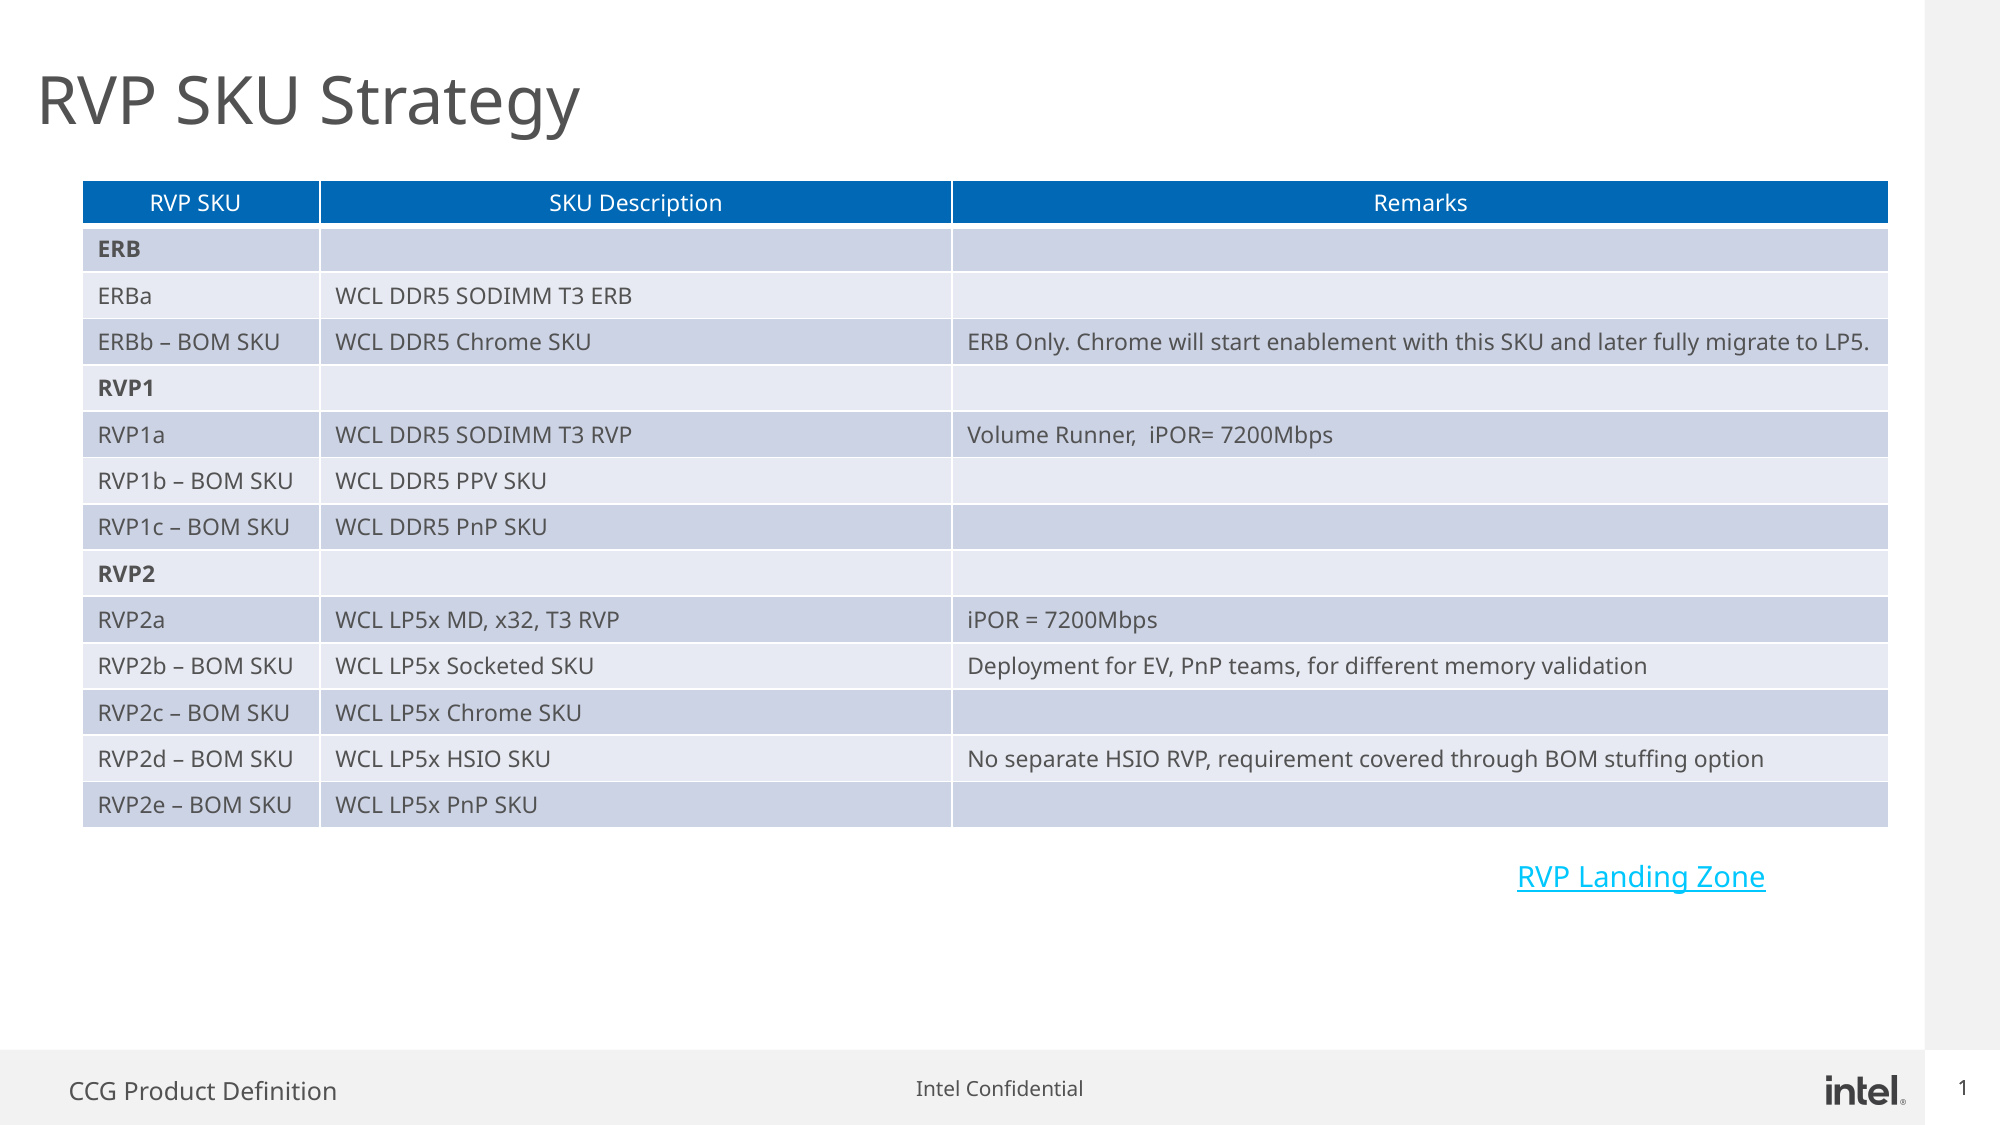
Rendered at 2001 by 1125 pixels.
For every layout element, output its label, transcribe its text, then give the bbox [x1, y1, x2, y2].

table_cell RVP1c – BOM SKU [83, 505, 319, 549]
table_cell No separate HSIO RVP, requirement covered through BOM stuffing option [953, 736, 1888, 781]
table_cell WCL LP5x PnP SKU [321, 782, 951, 827]
table_cell WCL DDR5 PPV SKU [321, 458, 951, 503]
table_cell [953, 690, 1888, 734]
table_cell WCL DDR5 PnP SKU [321, 505, 951, 549]
title RVP SKU Strategy [36, 66, 1964, 139]
table_cell ERB [83, 229, 319, 271]
table_cell WCL DDR5 SODIMM T3 ERB [321, 273, 951, 318]
table_cell ERBb – BOM SKU [83, 319, 319, 364]
table_cell RVP2c – BOM SKU [83, 690, 319, 734]
table_cell [953, 551, 1888, 595]
table_cell RVP2d – BOM SKU [83, 736, 319, 781]
table_cell RVP2e – BOM SKU [83, 782, 319, 827]
table_header SKU Description [321, 181, 951, 223]
table_cell WCL LP5x Socketed SKU [321, 644, 951, 688]
table_cell RVP1b – BOM SKU [83, 458, 319, 503]
table_cell WCL DDR5 SODIMM T3 RVP [321, 412, 951, 457]
table_cell [953, 366, 1888, 410]
table_cell WCL DDR5 Chrome SKU [321, 319, 951, 364]
table_cell [953, 505, 1888, 549]
table_cell ERB Only. Chrome will start enablement with this SKU and later fully migrate to LP5. [953, 319, 1888, 364]
table_cell Deployment for EV, PnP teams, for different memory validation [953, 644, 1888, 688]
table_cell [953, 458, 1888, 503]
table_cell Volume Runner, iPOR= 7200Mbps [953, 412, 1888, 457]
table_cell WCL LP5x MD, x32, T3 RVP [321, 597, 951, 642]
table_cell WCL LP5x Chrome SKU [321, 690, 951, 734]
table_cell [953, 229, 1888, 271]
table_cell ERBa [83, 273, 319, 318]
table_cell [321, 229, 951, 271]
table_cell RVP1 [83, 366, 319, 410]
table_cell RVP2a [83, 597, 319, 642]
table_cell RVP2b – BOM SKU [83, 644, 319, 688]
table_cell RVP1a [83, 412, 319, 457]
text_box RVP Landing Zone [1517, 858, 1767, 898]
table_cell [953, 273, 1888, 318]
table_header Remarks [953, 181, 1888, 223]
table_header RVP SKU [83, 181, 319, 223]
table_cell [321, 366, 951, 410]
table_cell RVP2 [83, 551, 319, 595]
picture [1826, 1075, 1906, 1105]
table_cell WCL LP5x HSIO SKU [321, 736, 951, 781]
table_cell [953, 782, 1888, 827]
table_cell [321, 551, 951, 595]
table_cell iPOR = 7200Mbps [953, 597, 1888, 642]
